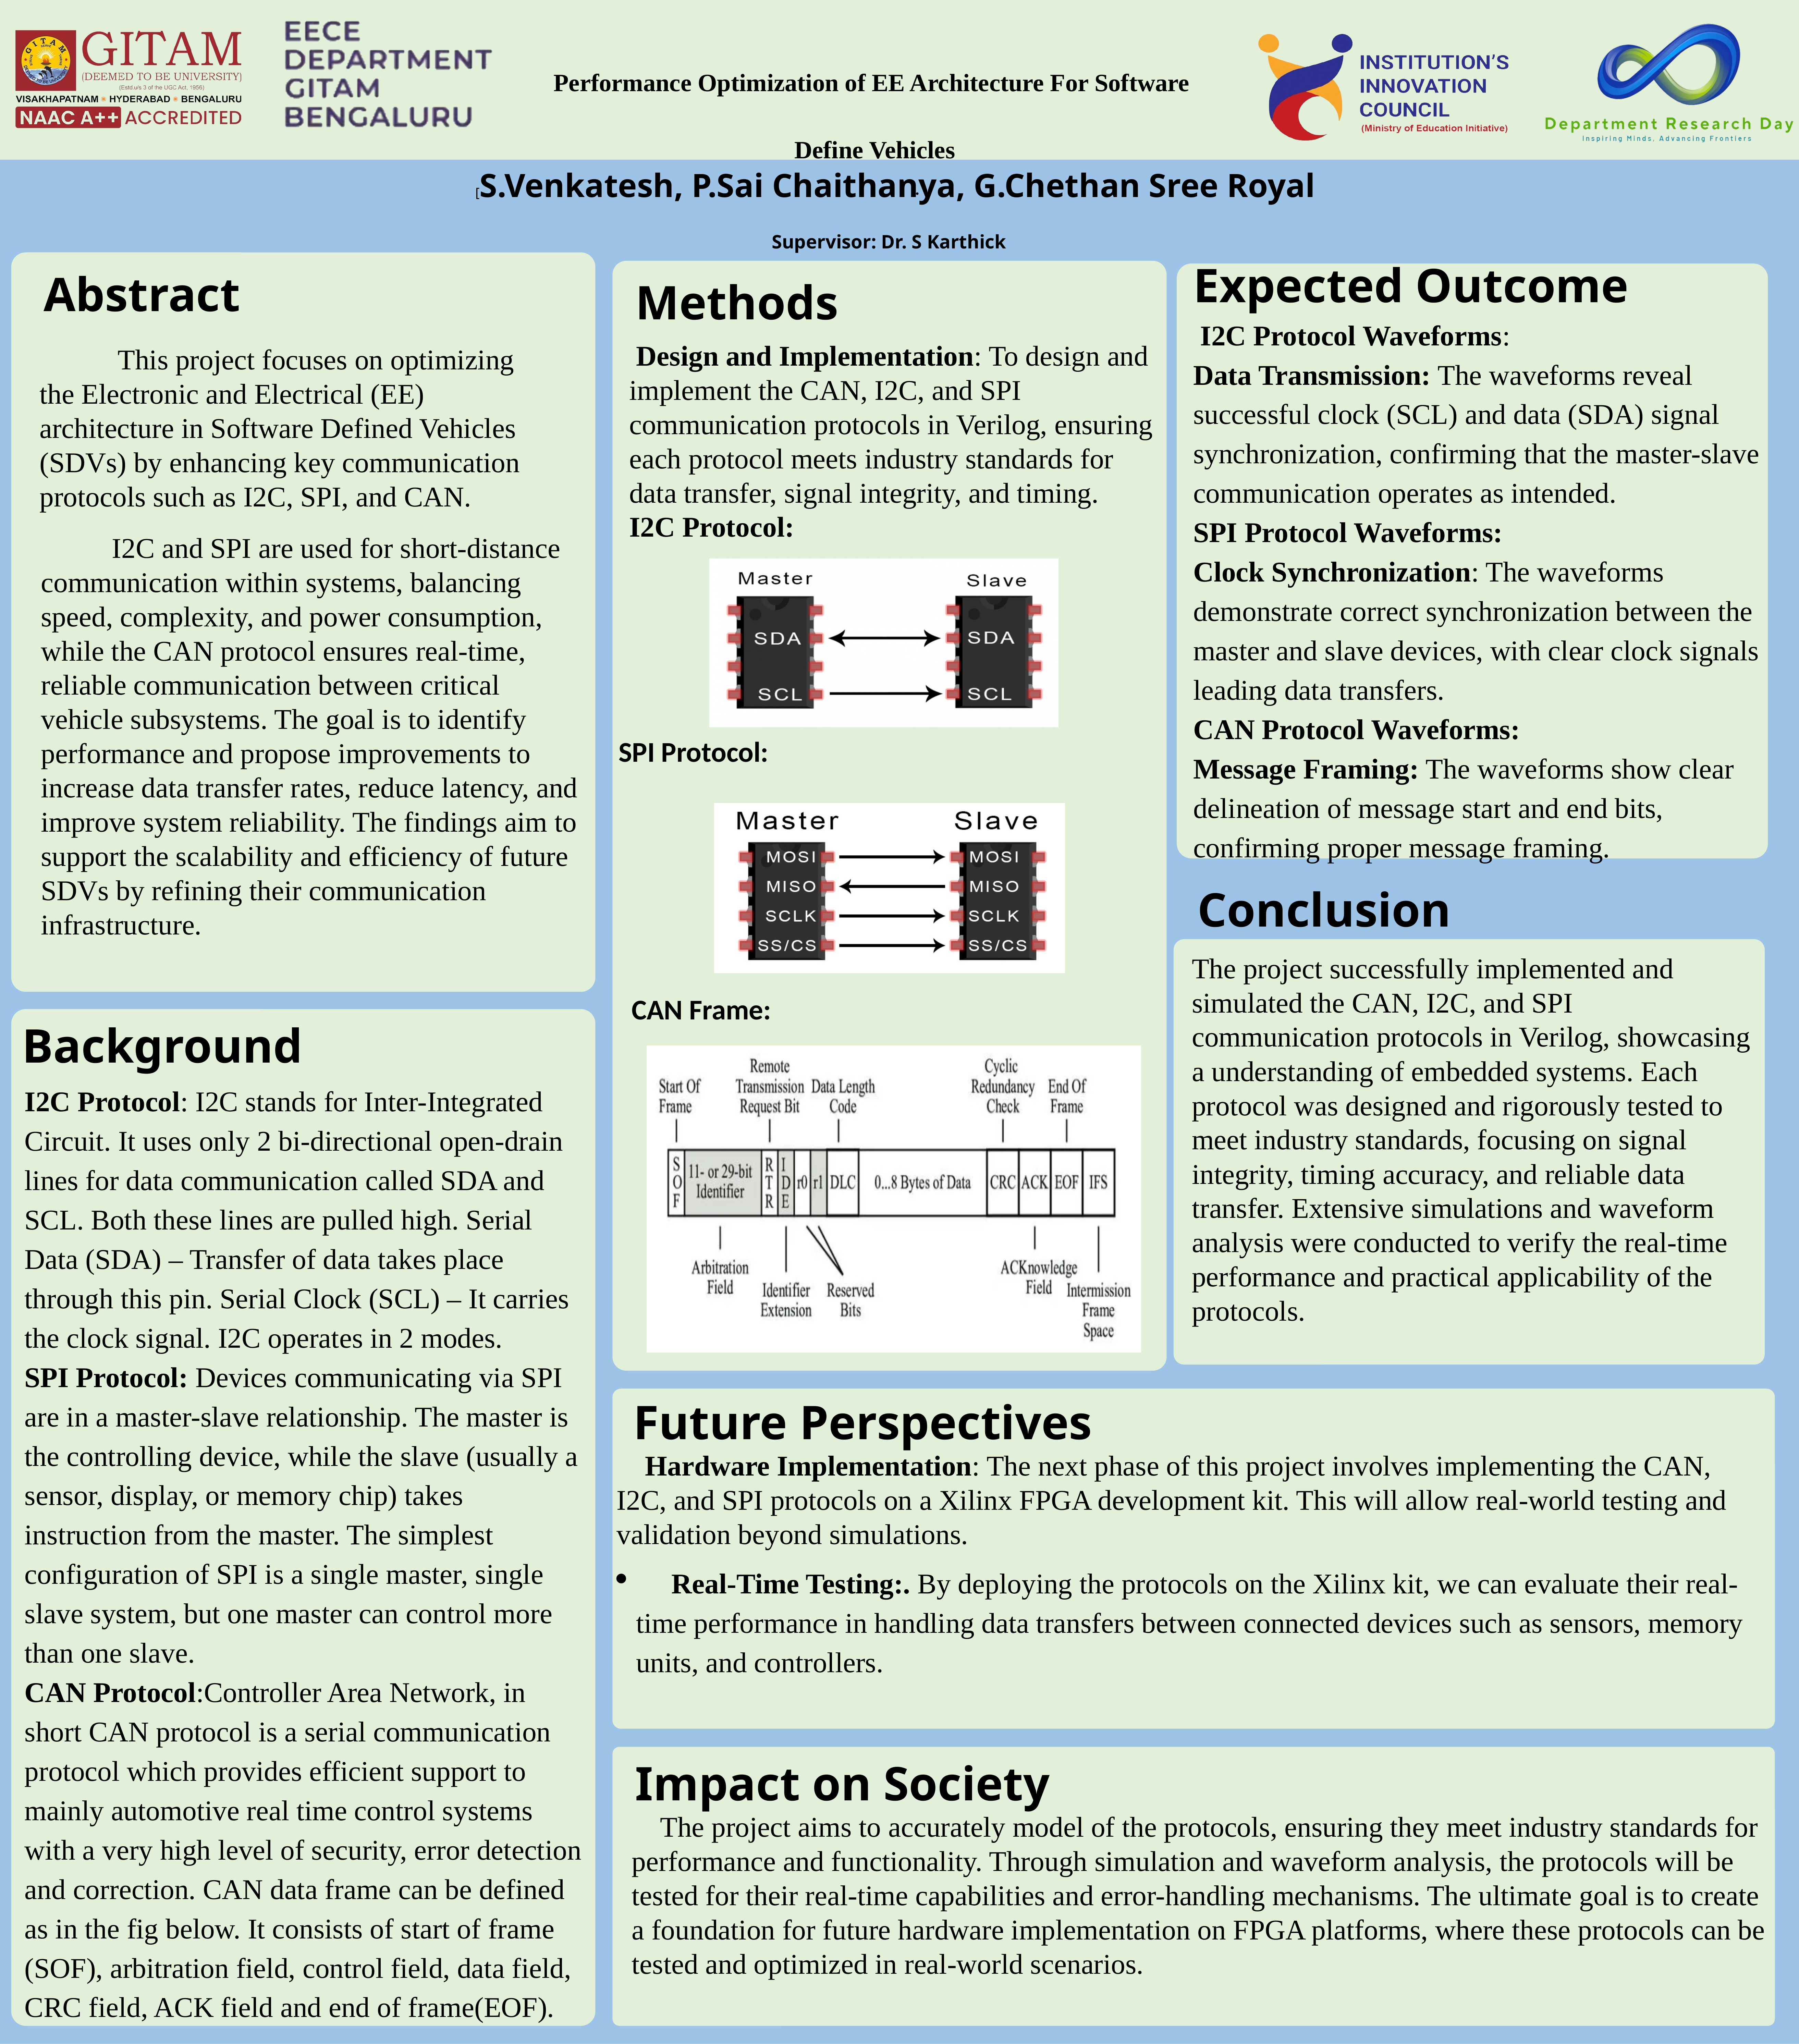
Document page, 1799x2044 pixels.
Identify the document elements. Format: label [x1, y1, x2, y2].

picture [714, 803, 1065, 973]
text_box [0, 0, 1799, 2044]
picture [647, 1045, 1141, 1353]
picture [1257, 18, 1799, 144]
picture [709, 559, 1058, 727]
picture [280, 12, 498, 131]
